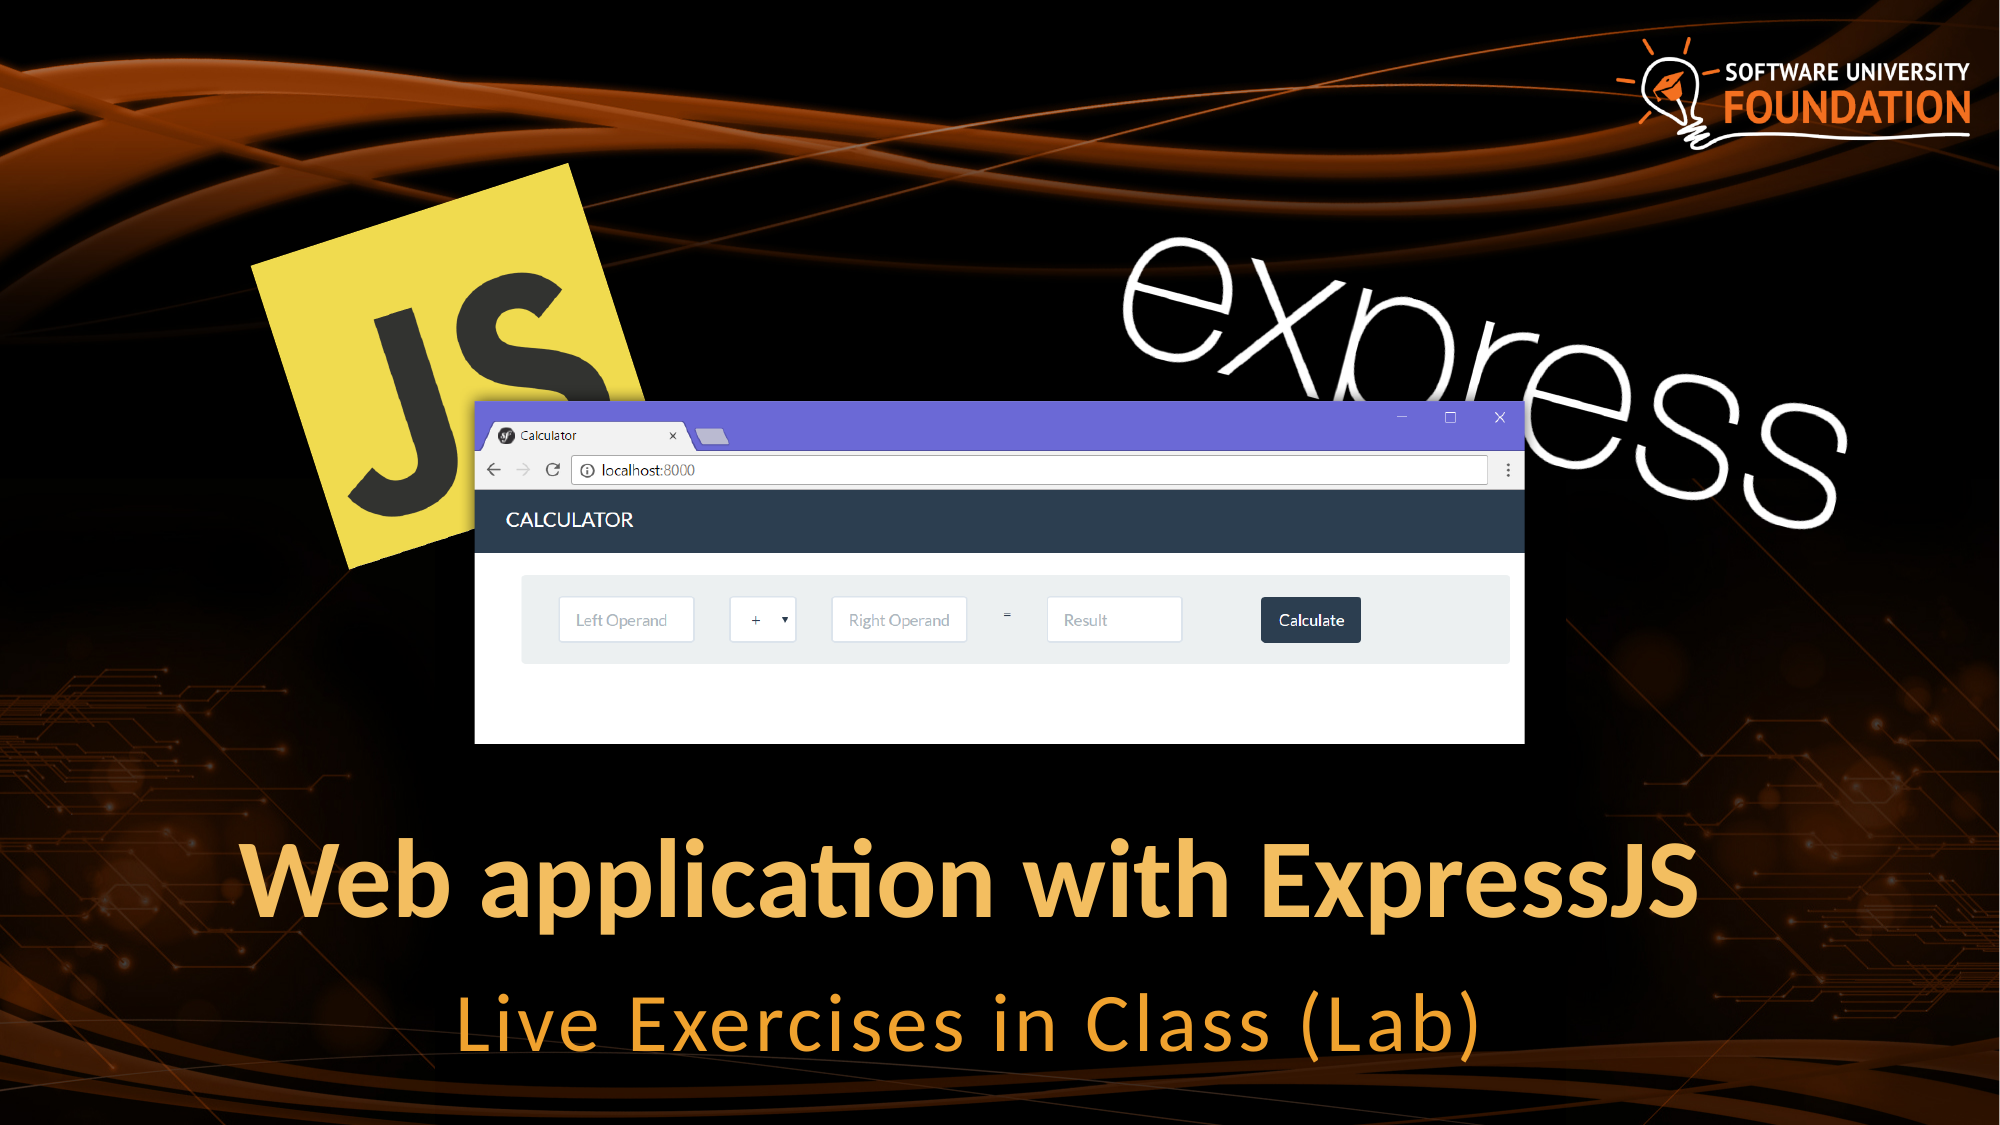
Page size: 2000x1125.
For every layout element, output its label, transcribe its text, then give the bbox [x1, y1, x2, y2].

picture [0, 0, 2000, 1125]
title Web application with ExpressJS [178, 813, 1763, 948]
list Live Exercises in Class (Lab) [237, 957, 1704, 1075]
